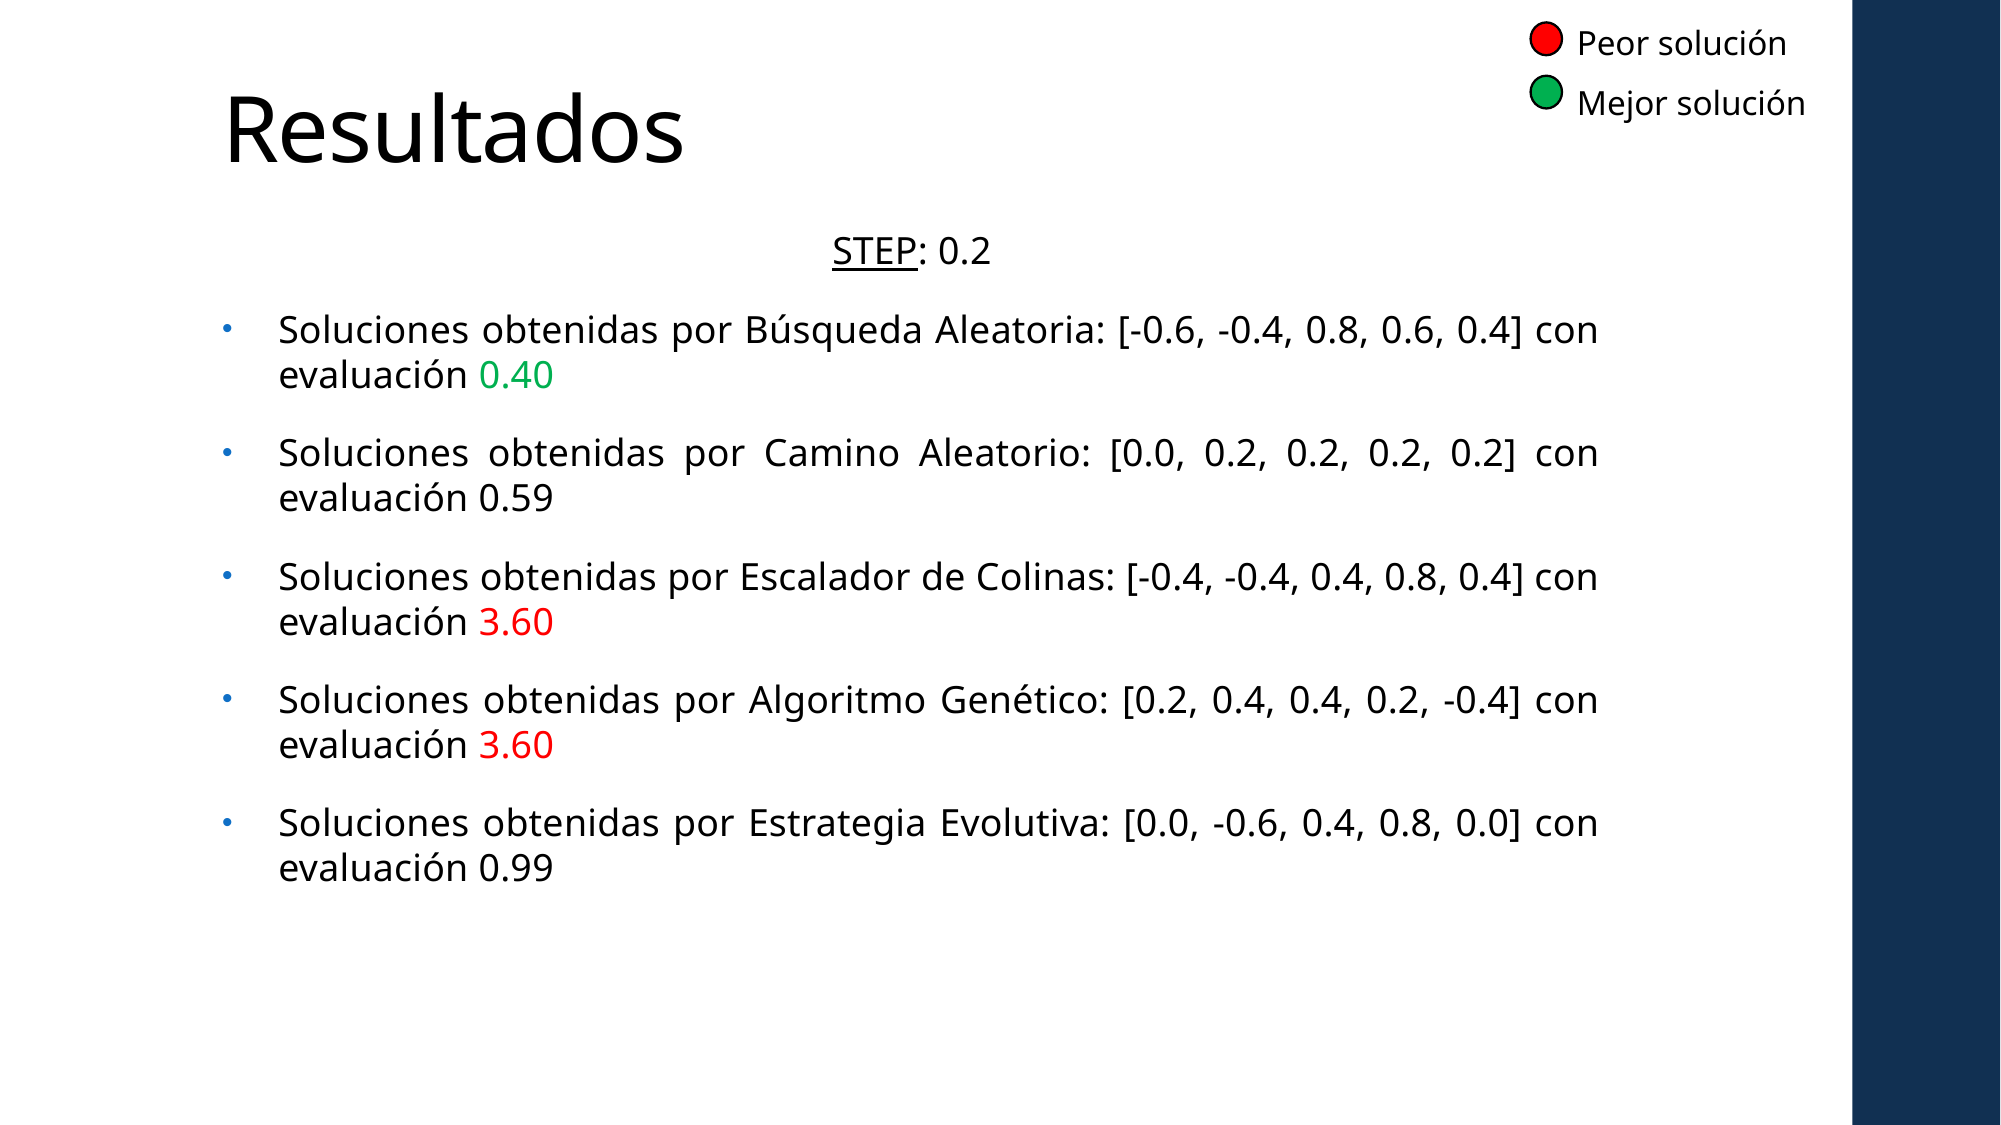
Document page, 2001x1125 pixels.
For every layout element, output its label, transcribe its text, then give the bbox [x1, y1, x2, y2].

title Resultados [206, 60, 1797, 190]
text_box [1530, 14, 1856, 132]
